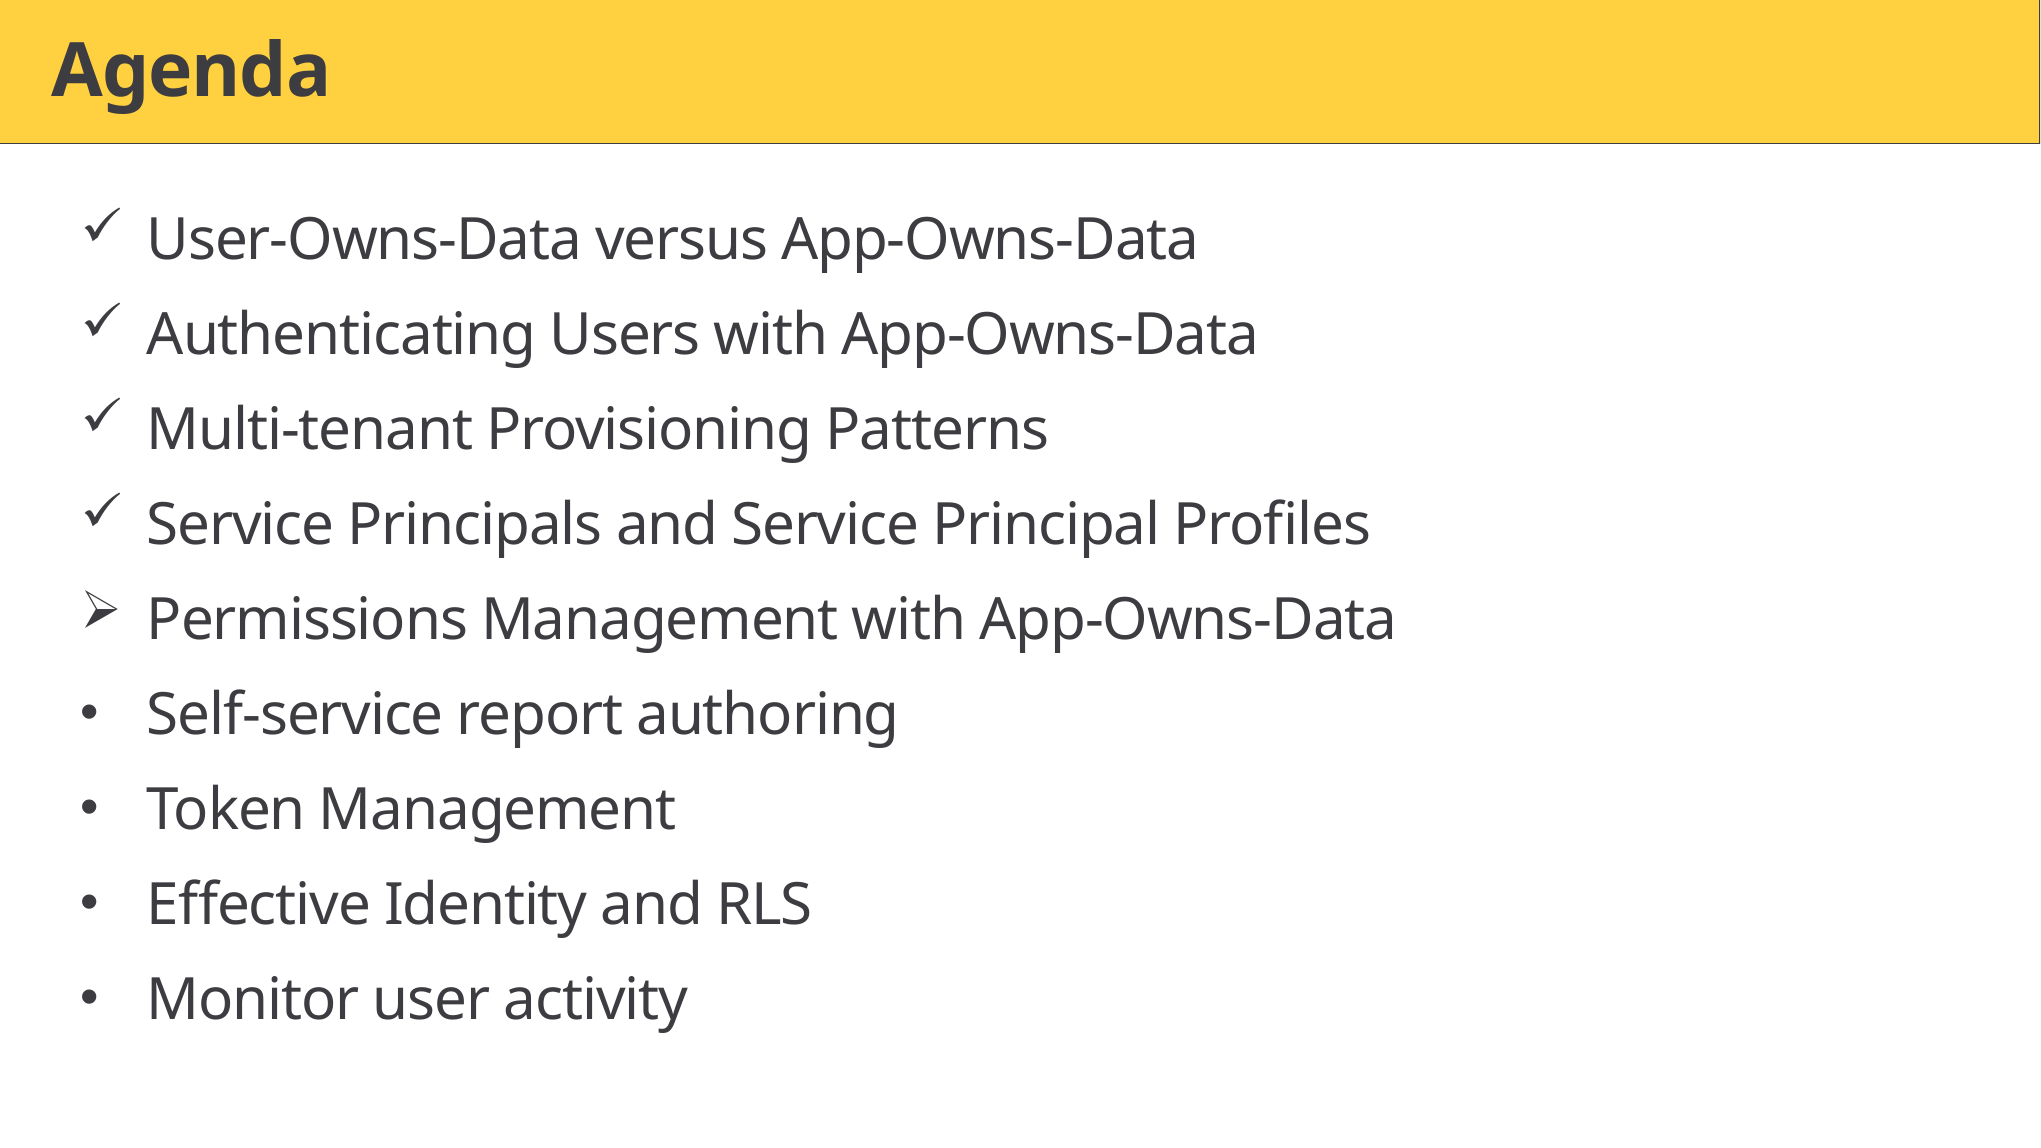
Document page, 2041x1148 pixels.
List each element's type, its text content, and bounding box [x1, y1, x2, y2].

list User-Owns-Data versus App-Owns-Data Authenticating Users with App-Owns-Data Multi-tenant Provisioning Patterns Service Principals and Service Principal Profiles Permissions Management with App-Owns-Data Self-service report authoring Token Management Effective Identity and RLS Monitor user activity [80, 201, 1988, 1040]
title Agenda [51, 31, 1988, 113]
